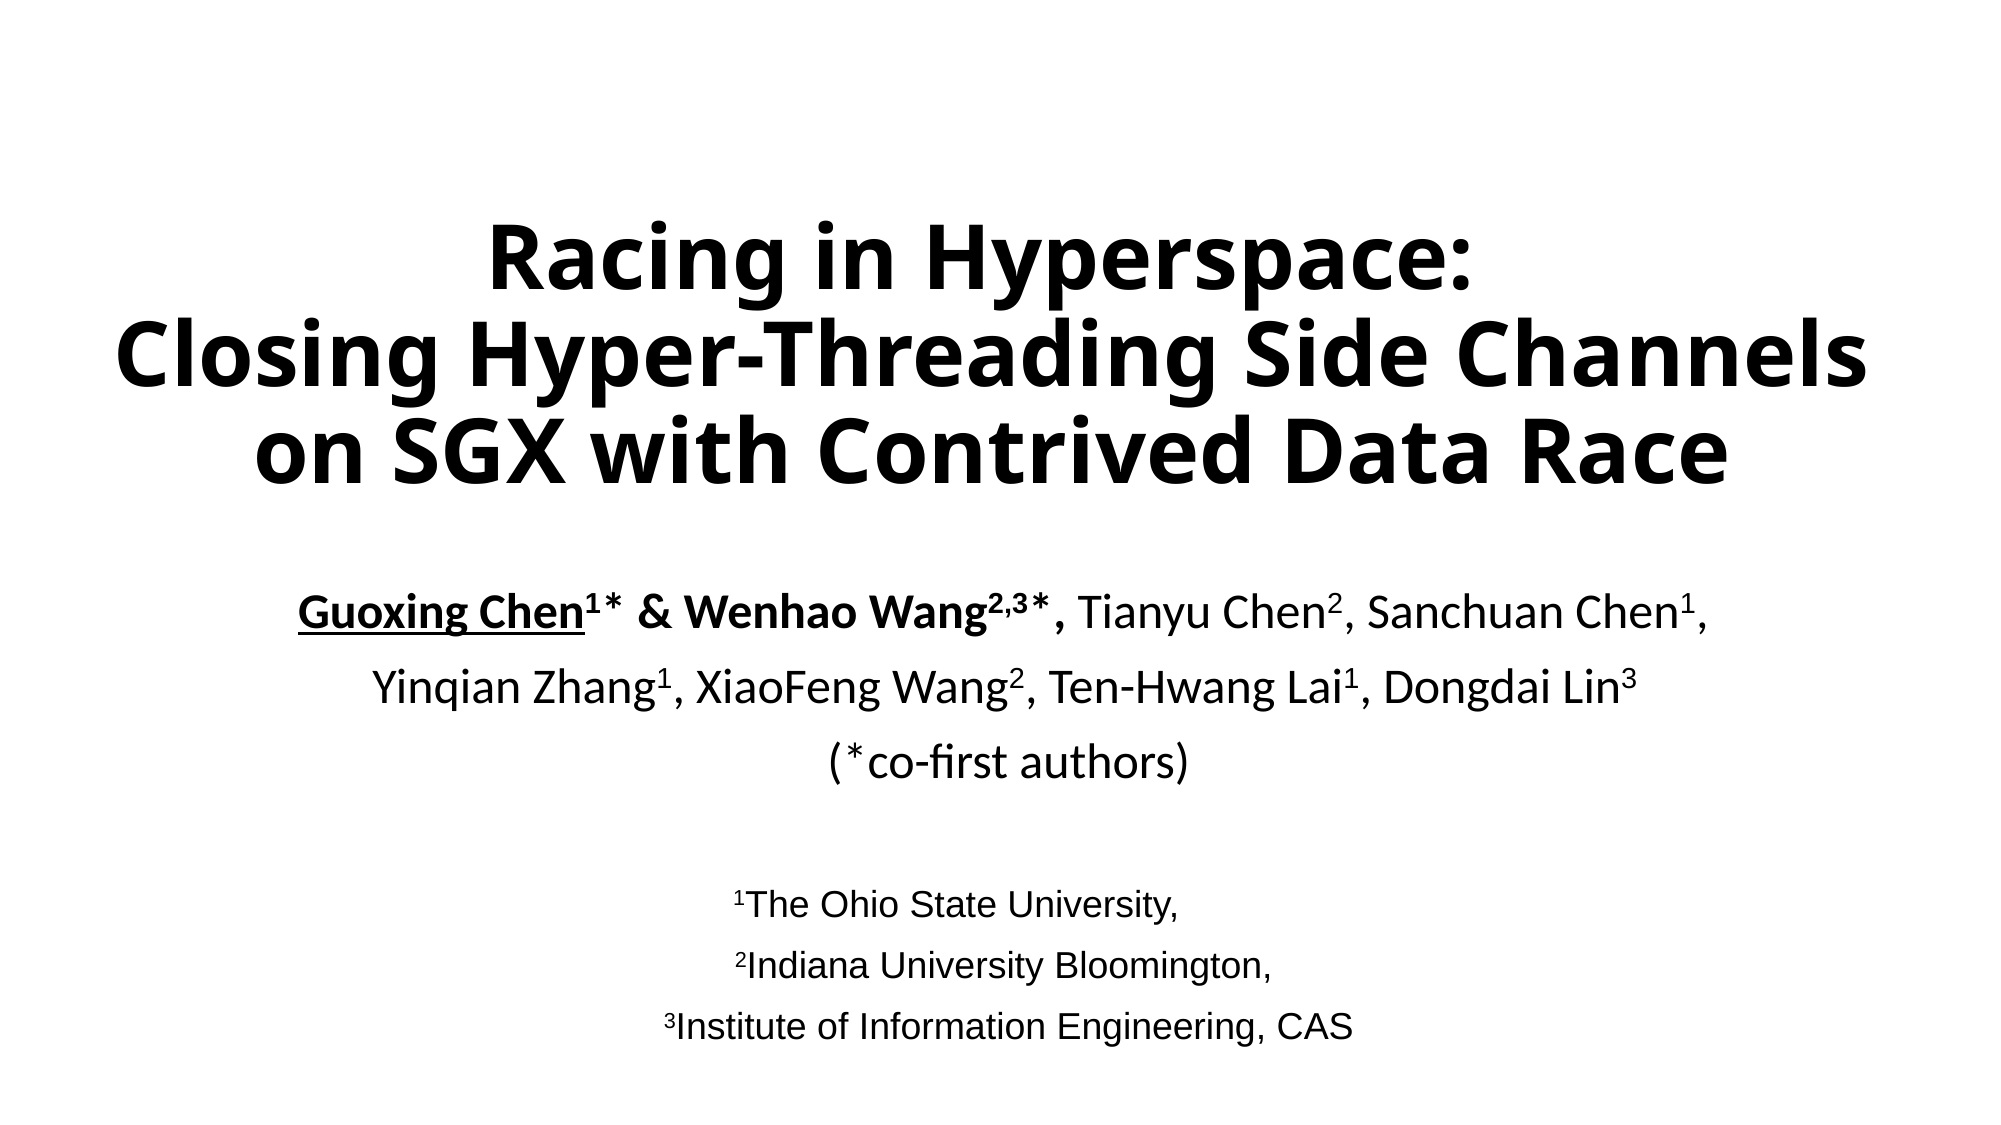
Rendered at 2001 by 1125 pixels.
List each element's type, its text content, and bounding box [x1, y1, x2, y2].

subtitle Guoxing Chen1* & Wenhao Wang2,3*, Tianyu Chen2, Sanchuan Chen1, Yinqian Zhang1, XiaoFeng Wang2, Ten-Hwang Lai1, Dongdai Lin3 (*co-first authors) 1The Ohio State University, 2Indiana University Bloomington, 3Institute of Information Engineering, CAS [134, 577, 1884, 1125]
title Racing in Hyperspace: Closing Hyper-Threading Side Channels on SGX with Contrived Data Race [91, 119, 1894, 511]
